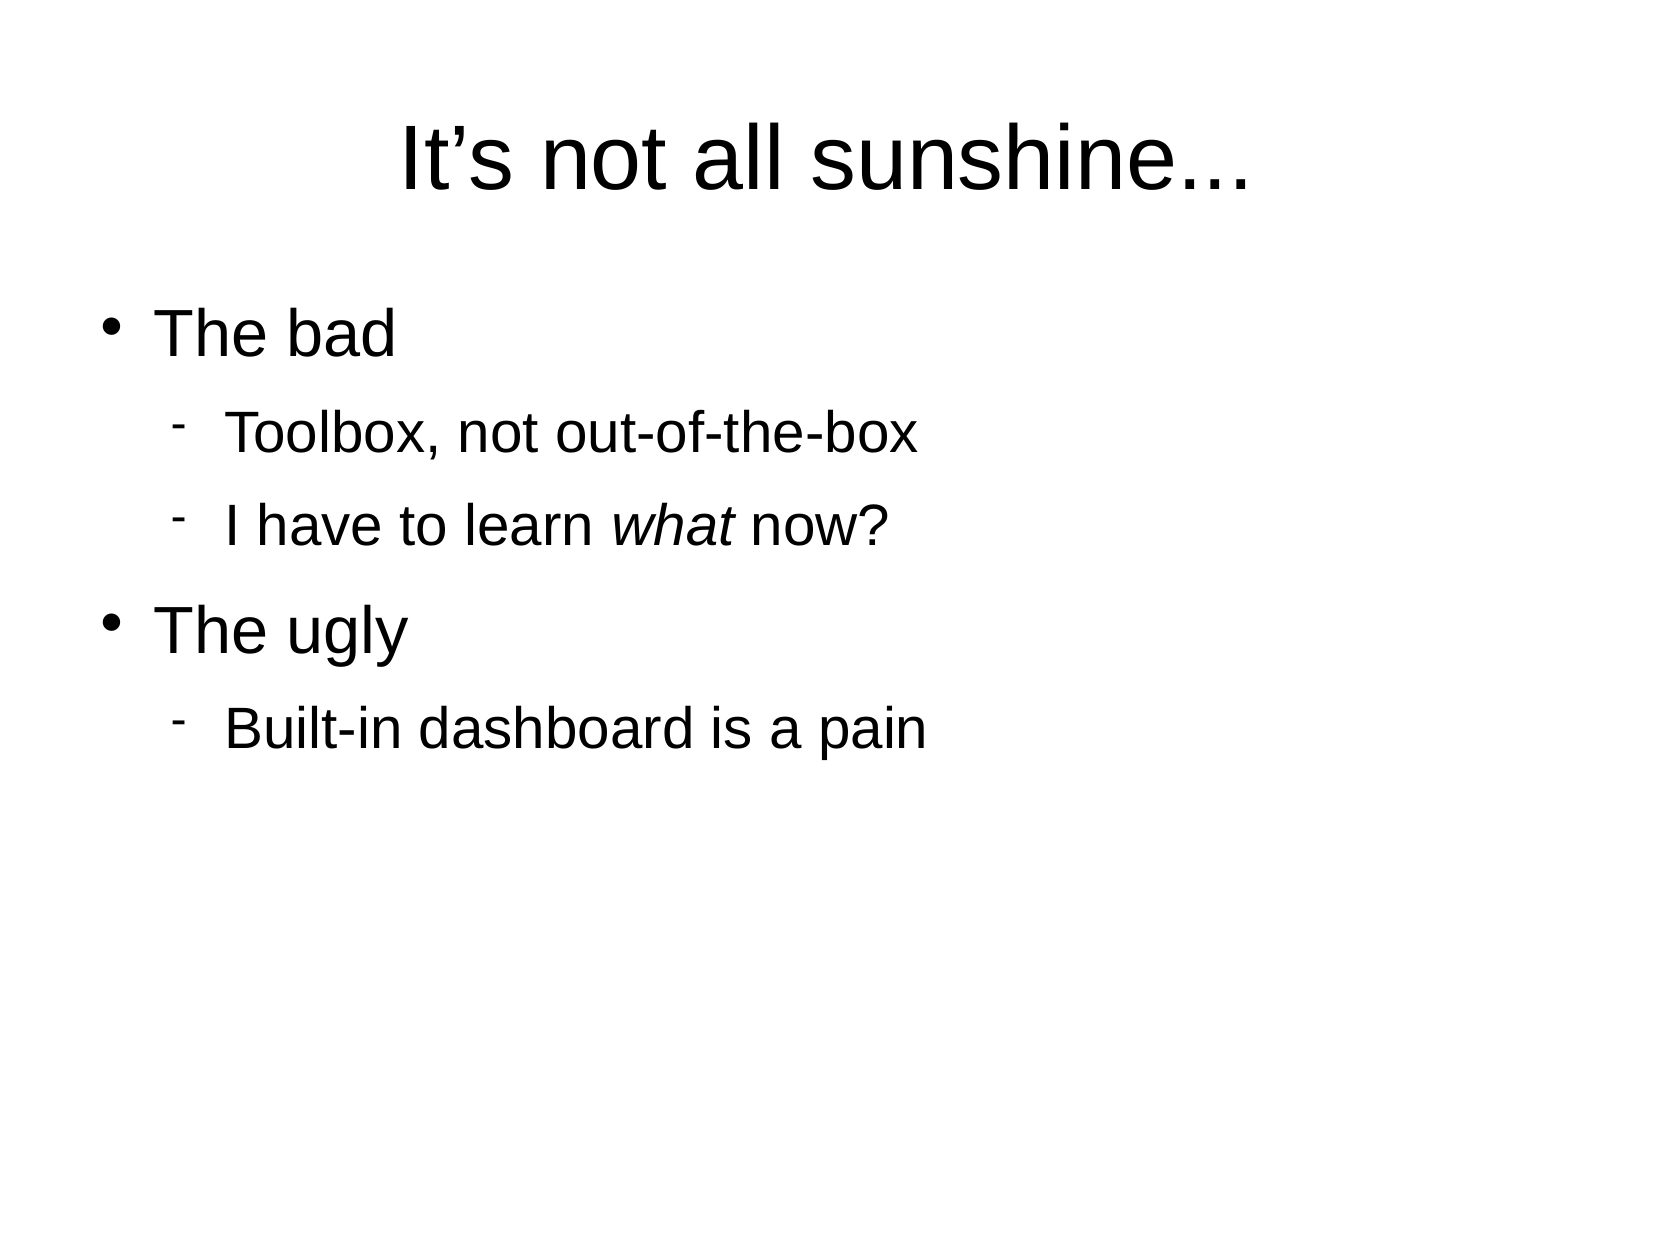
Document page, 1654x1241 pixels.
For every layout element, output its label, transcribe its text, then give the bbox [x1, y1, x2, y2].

text_box It’s not all sunshine... [82, 49, 1571, 257]
text_box The bad Toolbox, not out-of-the-box I have to learn what now? The ugly Built-in dashboard is a pain [82, 290, 1571, 1010]
